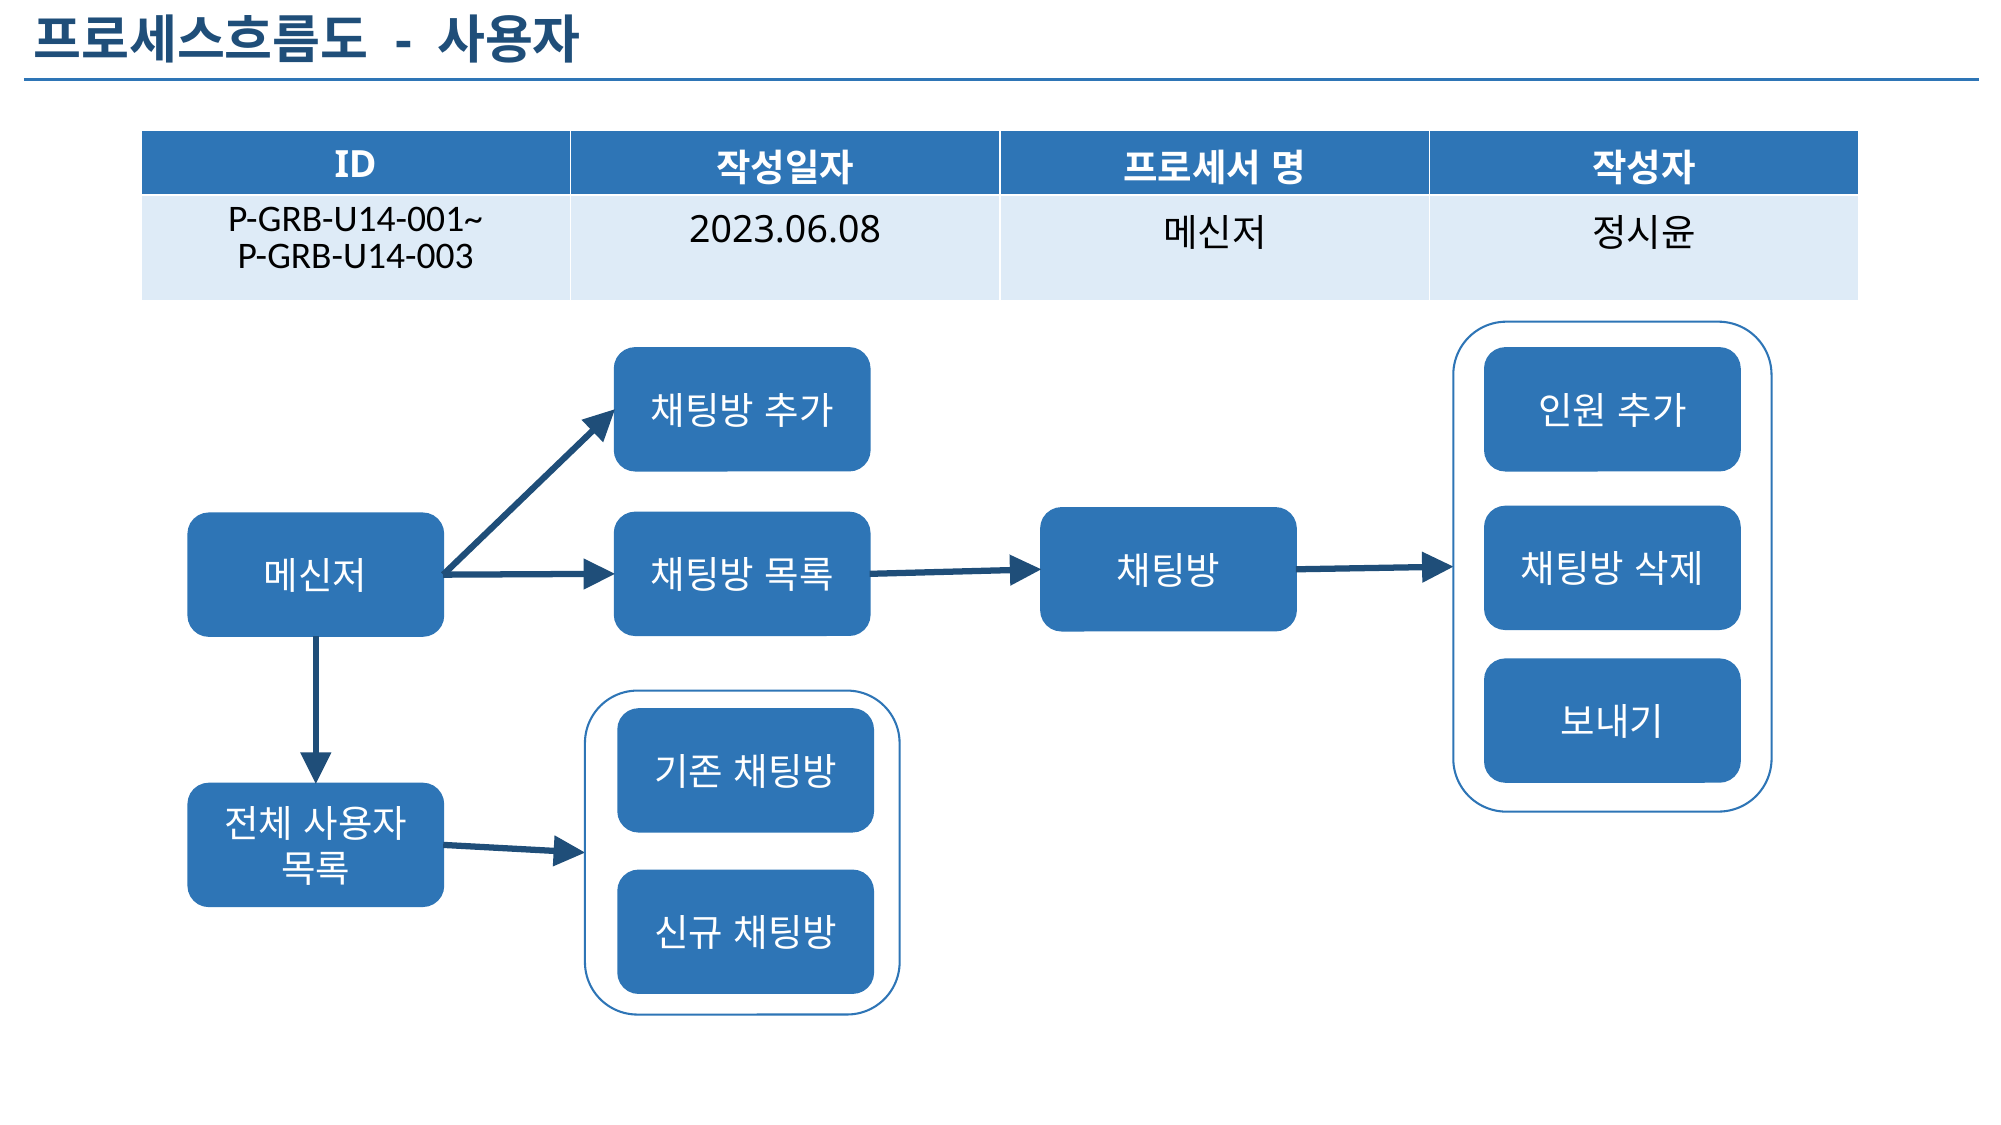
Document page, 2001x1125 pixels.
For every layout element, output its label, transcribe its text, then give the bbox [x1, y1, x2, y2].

text_box 프로세스흐름도 - 사용자 [18, 0, 596, 77]
text_box 채팅방 [1040, 507, 1297, 632]
text_box 채팅방 추가 [613, 347, 871, 472]
table_cell P-GRB-U14-001~ P-GRB-U14-003 [142, 196, 570, 300]
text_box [443, 409, 615, 575]
table_header ID [142, 131, 570, 194]
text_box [1295, 566, 1454, 570]
text_box [1452, 320, 1773, 813]
text_box 채팅방 목록 [613, 511, 871, 637]
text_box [443, 844, 585, 853]
text_box 메신저 [187, 512, 445, 637]
text_box 전체 사용자 목록 [187, 782, 445, 908]
table_cell 2023.06.08 [571, 196, 999, 300]
table_cell 메신저 [1001, 196, 1429, 300]
text_box [583, 689, 901, 1016]
table_cell 정시윤 [1430, 196, 1858, 300]
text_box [869, 569, 1042, 574]
table_header 작성자 [1430, 131, 1858, 194]
table_header 작성일자 [571, 131, 999, 194]
table_header 프로세서 명 [1001, 131, 1429, 194]
